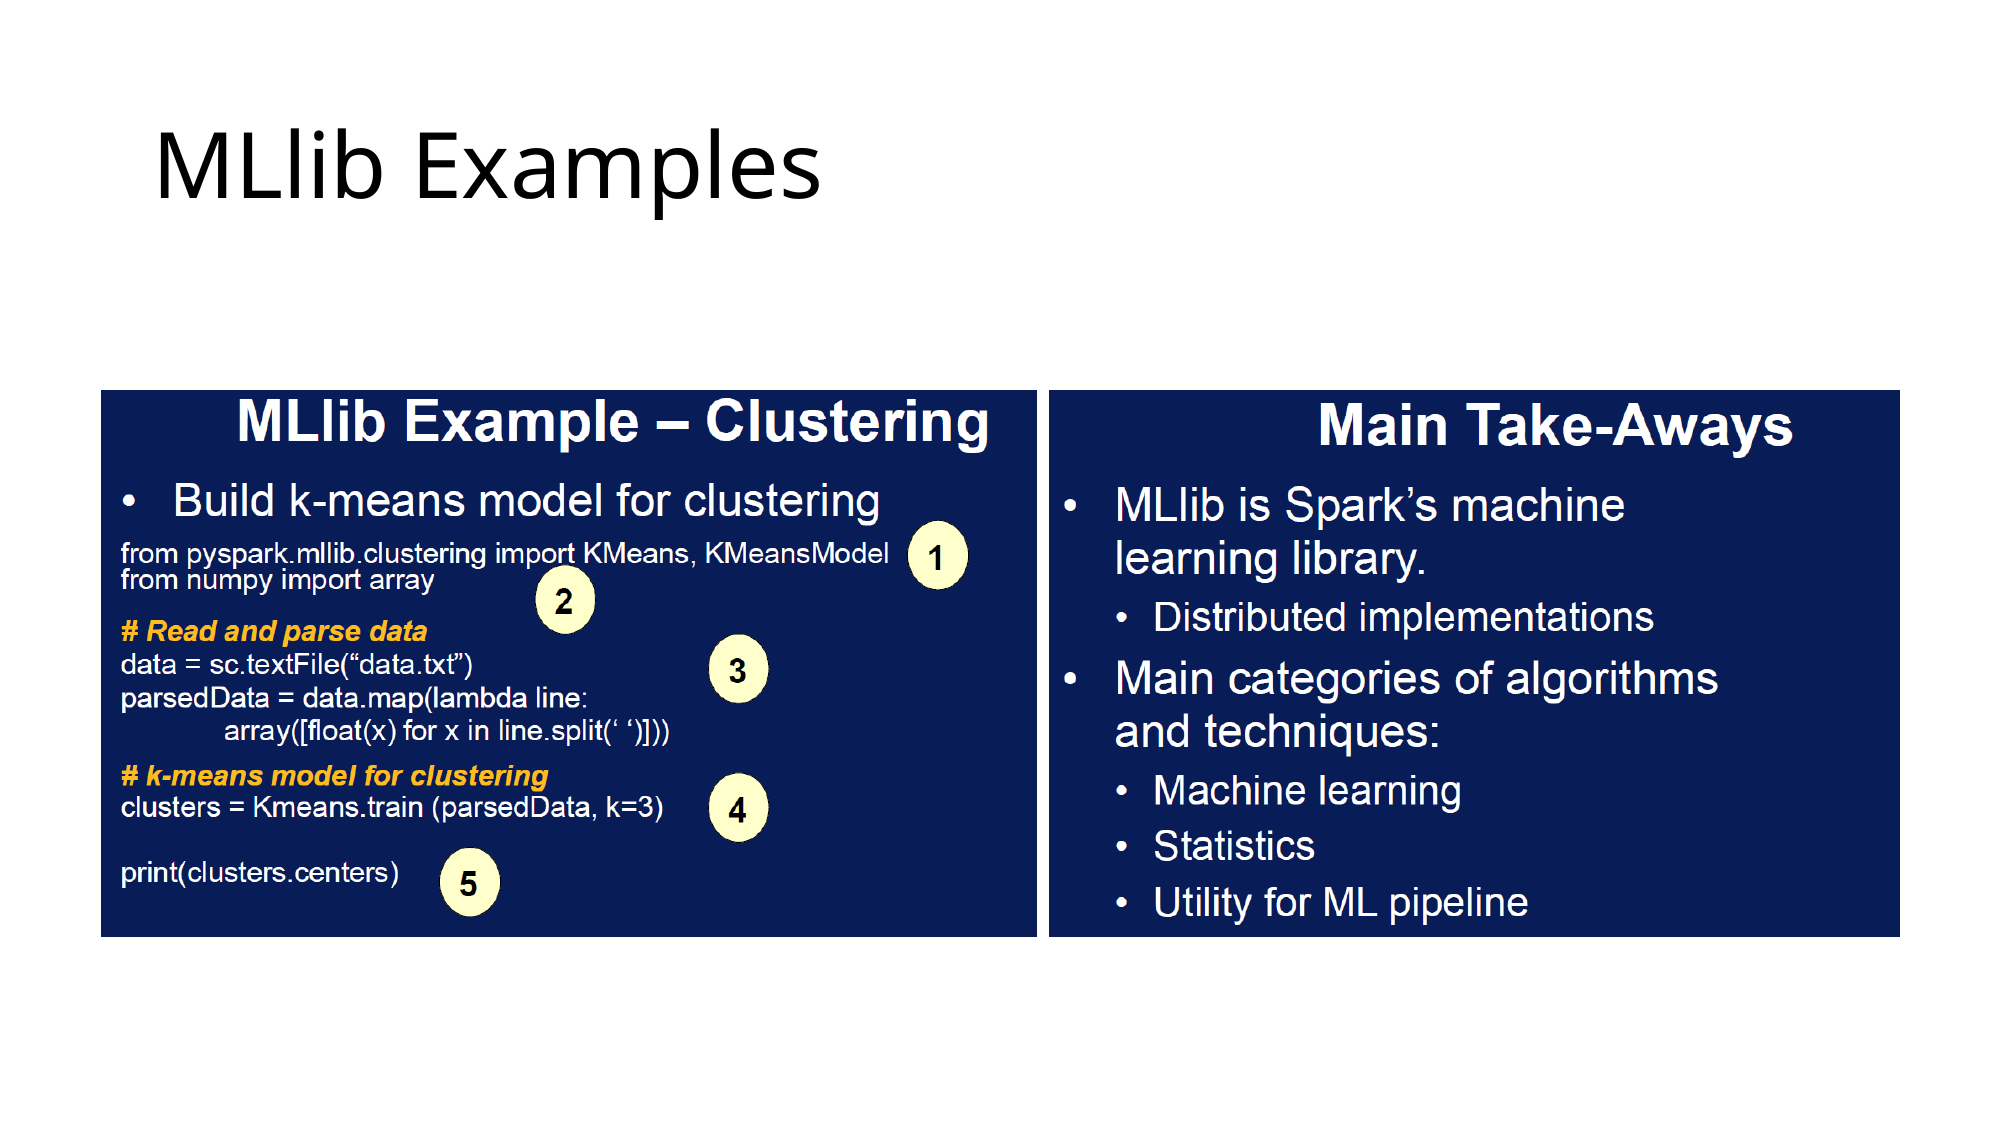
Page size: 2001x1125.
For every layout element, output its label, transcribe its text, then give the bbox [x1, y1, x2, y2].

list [1049, 390, 1900, 937]
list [101, 390, 1037, 937]
title MLlib Examples [137, 59, 1863, 278]
